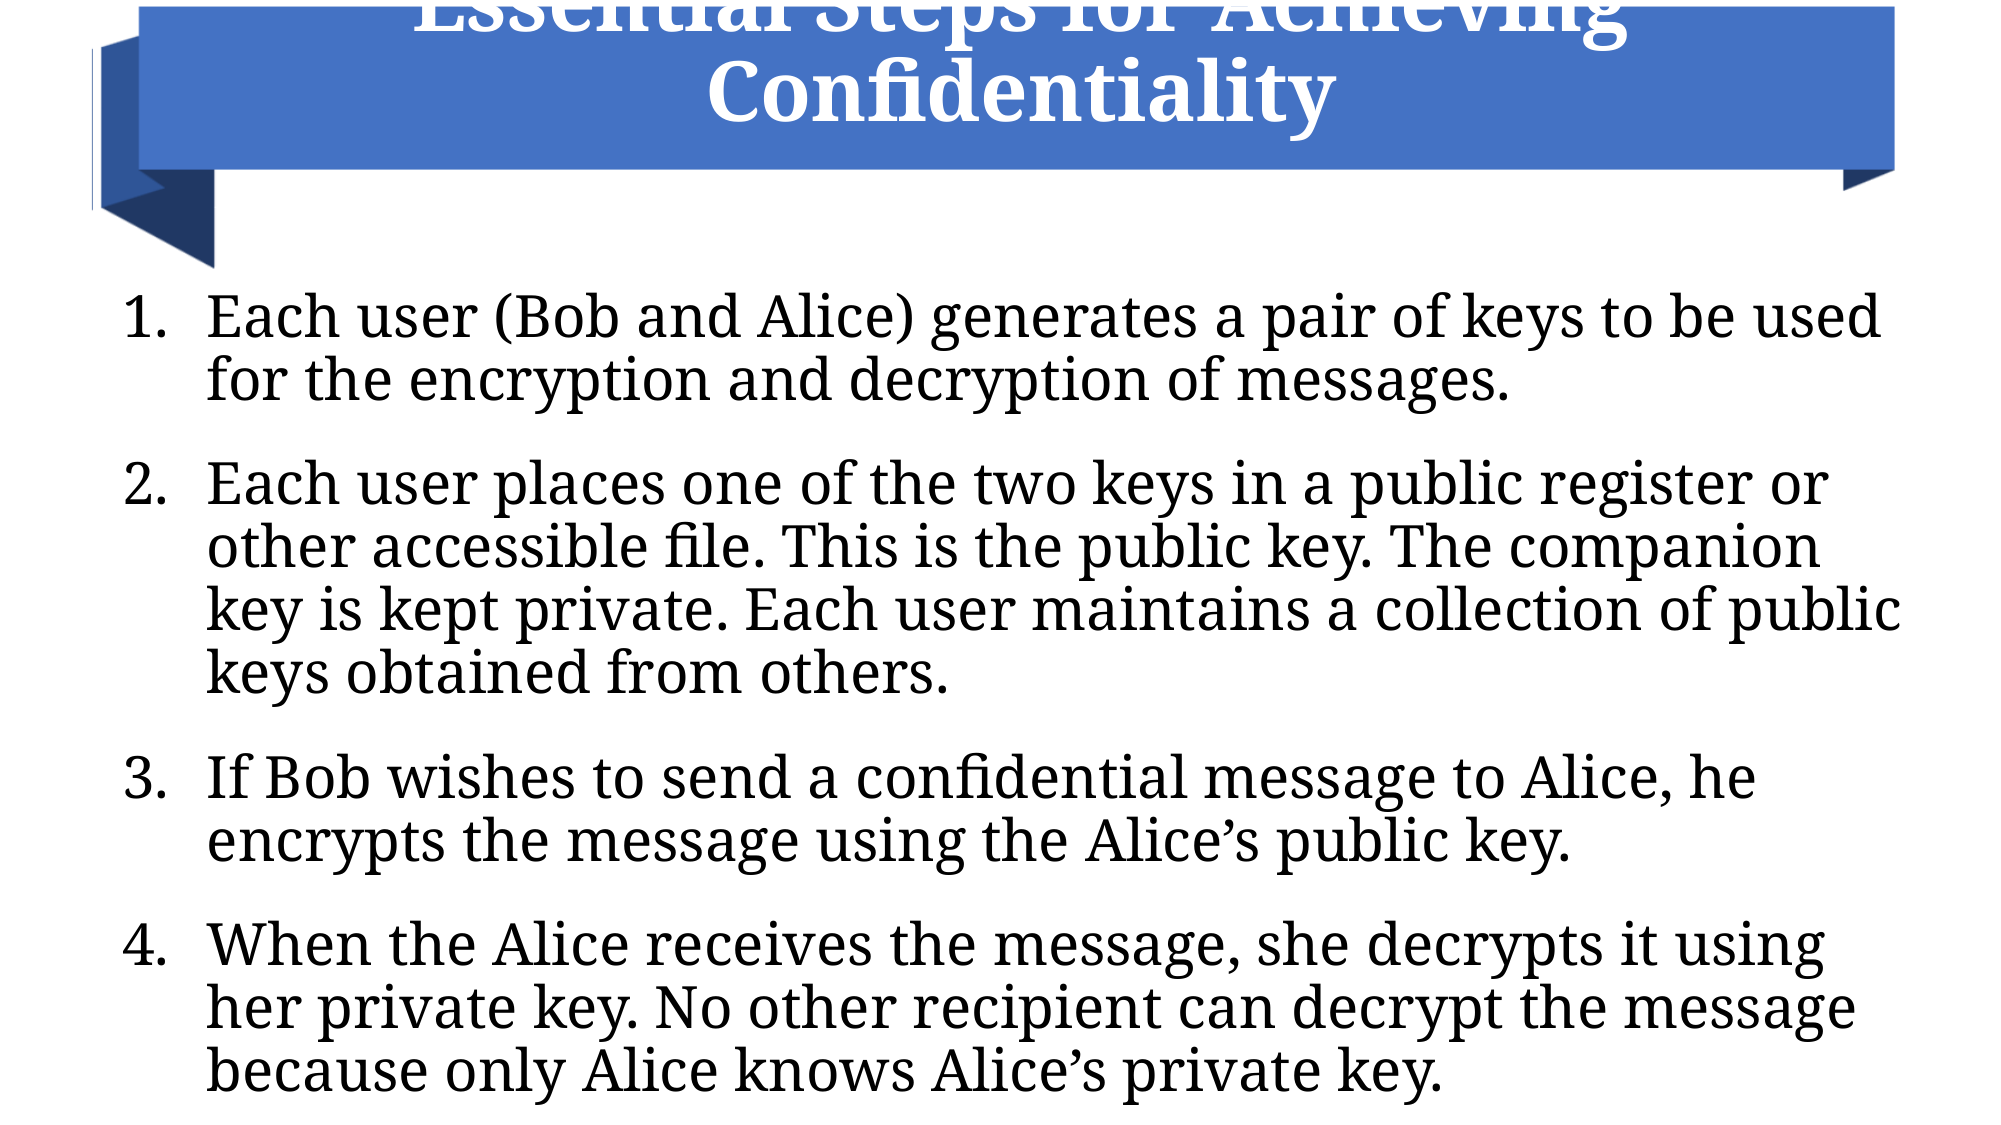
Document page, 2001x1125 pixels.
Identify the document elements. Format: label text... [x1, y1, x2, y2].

title Essential Steps for Achieving Confidentiality [177, 31, 1866, 148]
picture [84, 1, 1907, 274]
text_box Each user (Bob and Alice) generates a pair of keys to be used for the encryption and decryption of messages. Each user places one of the two keys in a public register or other accessible file. This is the public key. The companion key is kept private. Each user maintains a collection of public keys obtained from others. If Bob wishes to send a confidential message to Alice, he encrypts the message using the Alice’s public key. When the Alice receives the message, she decrypts it using her private key. No other recipient can decrypt the message because only Alice knows Alice’s private key. [107, 279, 1936, 1125]
